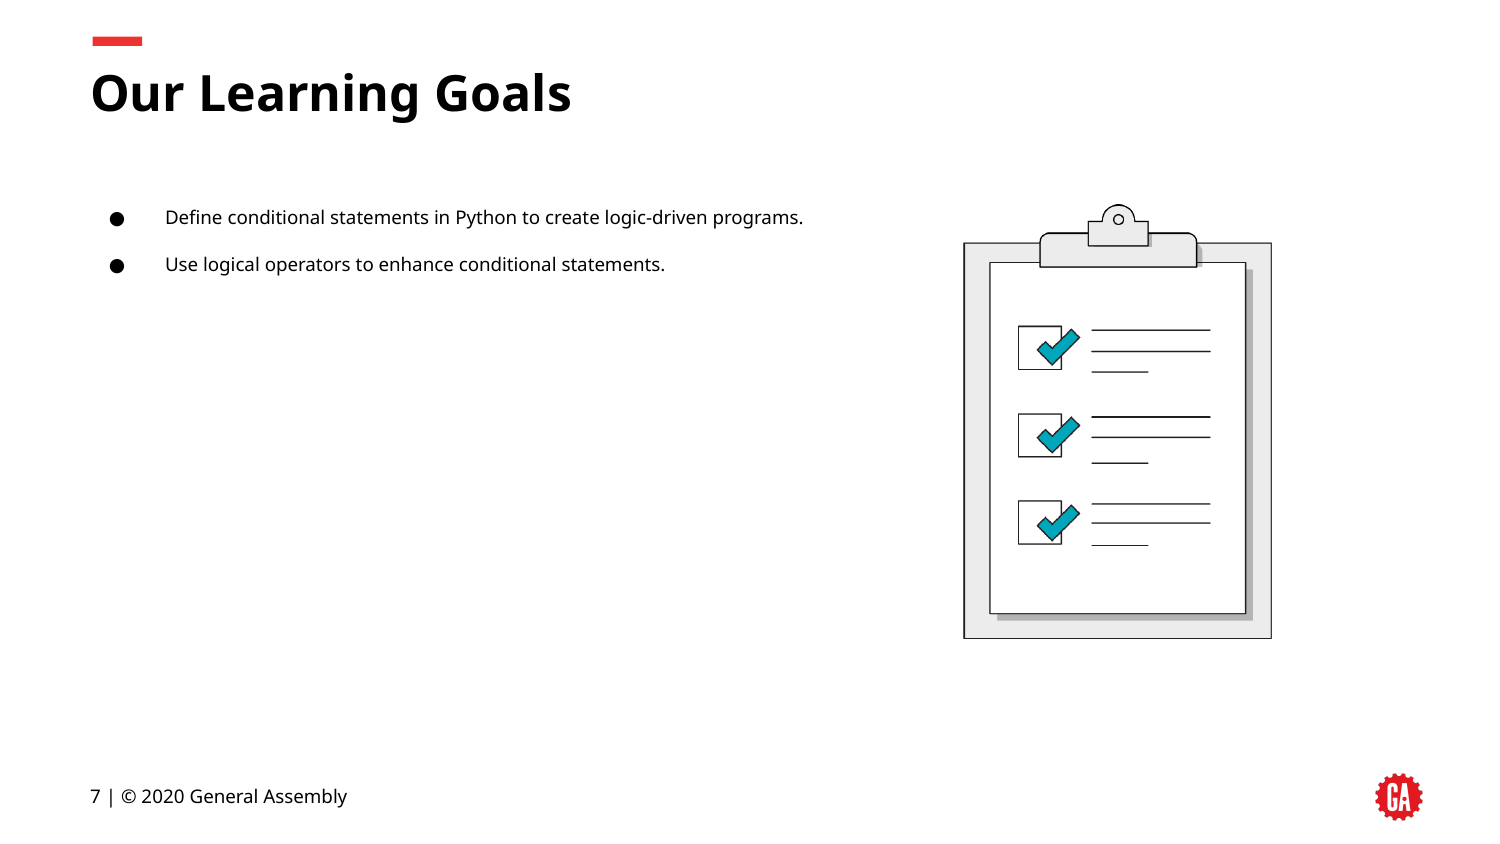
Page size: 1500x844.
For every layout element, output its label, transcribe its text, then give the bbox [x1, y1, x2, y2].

title Our Learning Goals [75, 46, 1473, 140]
picture [1373, 771, 1425, 823]
slide_number 7 | © 2020 General Assembly [75, 764, 465, 830]
picture [963, 204, 1273, 640]
list Define conditional statements in Python to create logic-driven programs. Use logical operators to enhance conditional statements. [75, 187, 876, 670]
